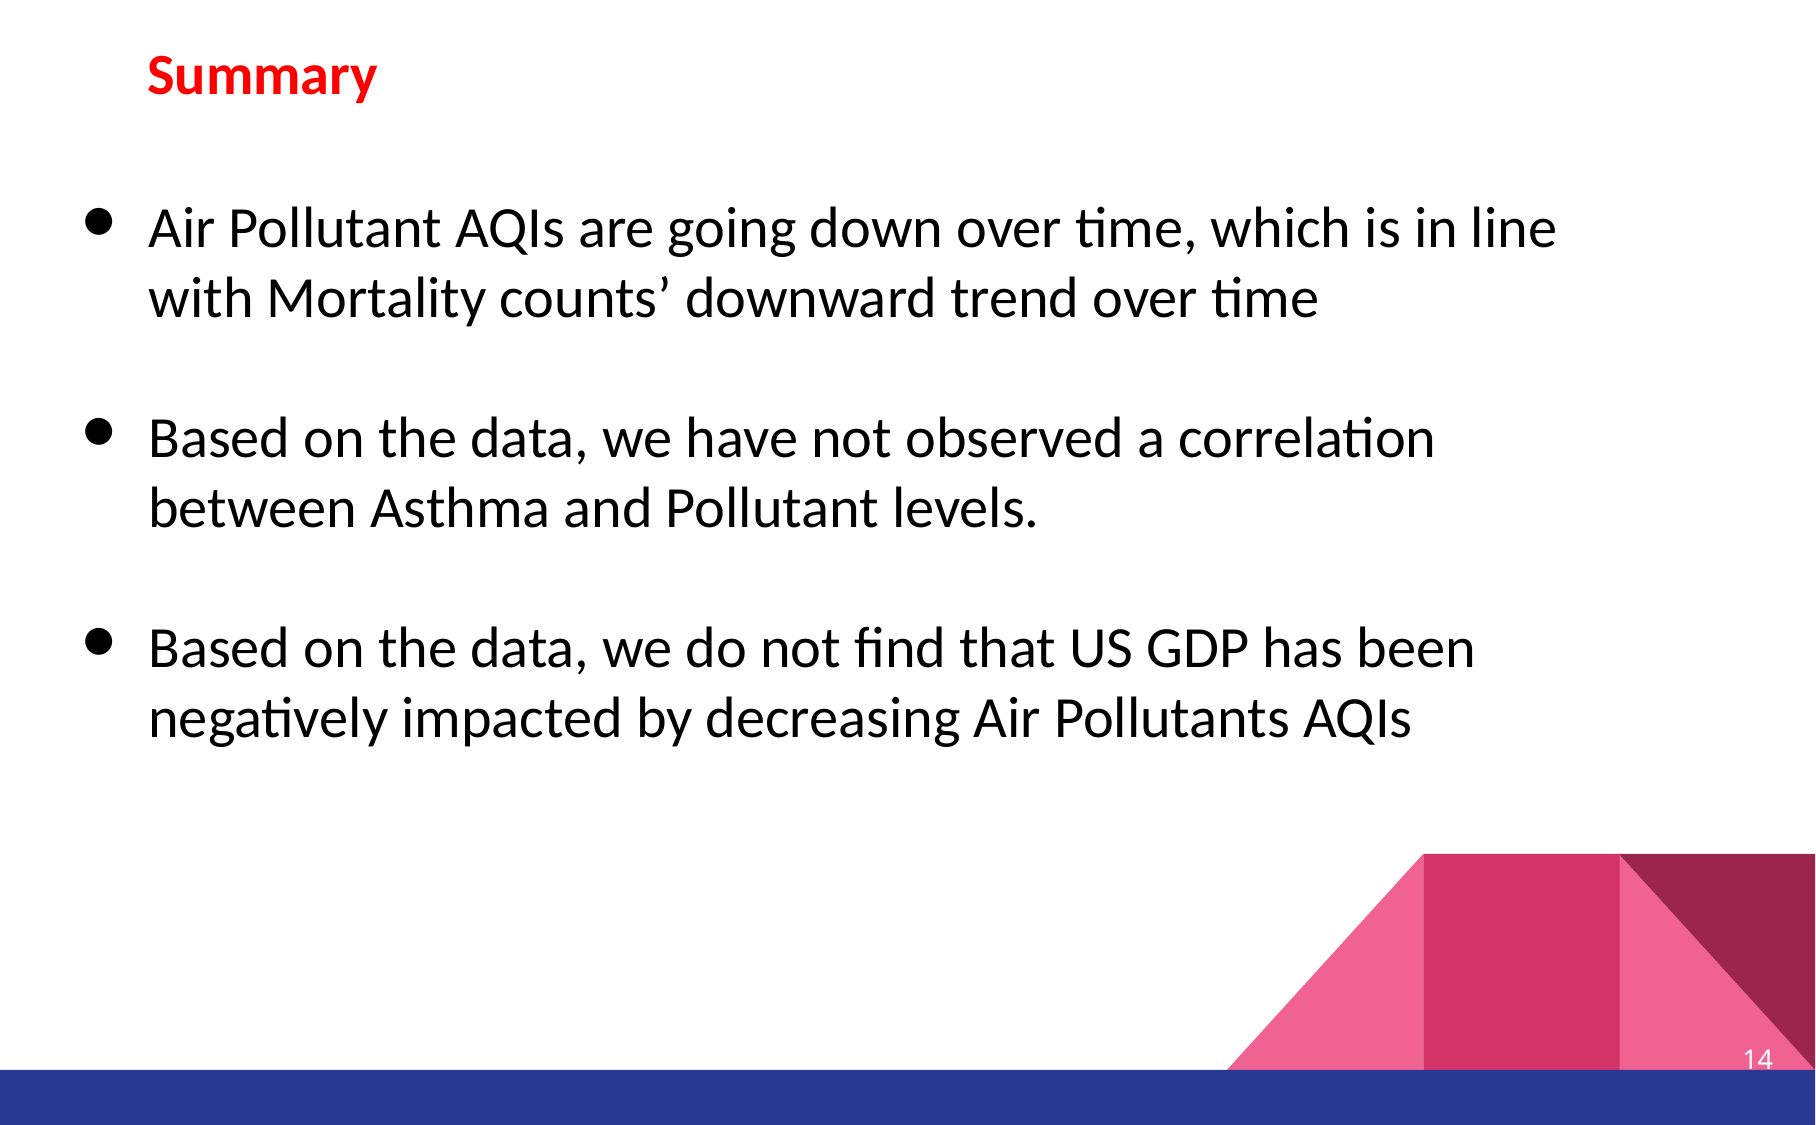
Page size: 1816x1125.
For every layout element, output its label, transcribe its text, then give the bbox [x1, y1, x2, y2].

slide_number 14 [1679, 1017, 1789, 1104]
text_box Summary [132, 28, 1552, 115]
text_box Air Pollutant AQIs are going down over time, which is in line with Mortality counts’ downward trend over time Based on the data, we have not observed a correlation between Asthma and Pollutant levels. Based on the data, we do not find that US GDP has been negatively impacted by decreasing Air Pollutants AQIs [58, 173, 1582, 1010]
